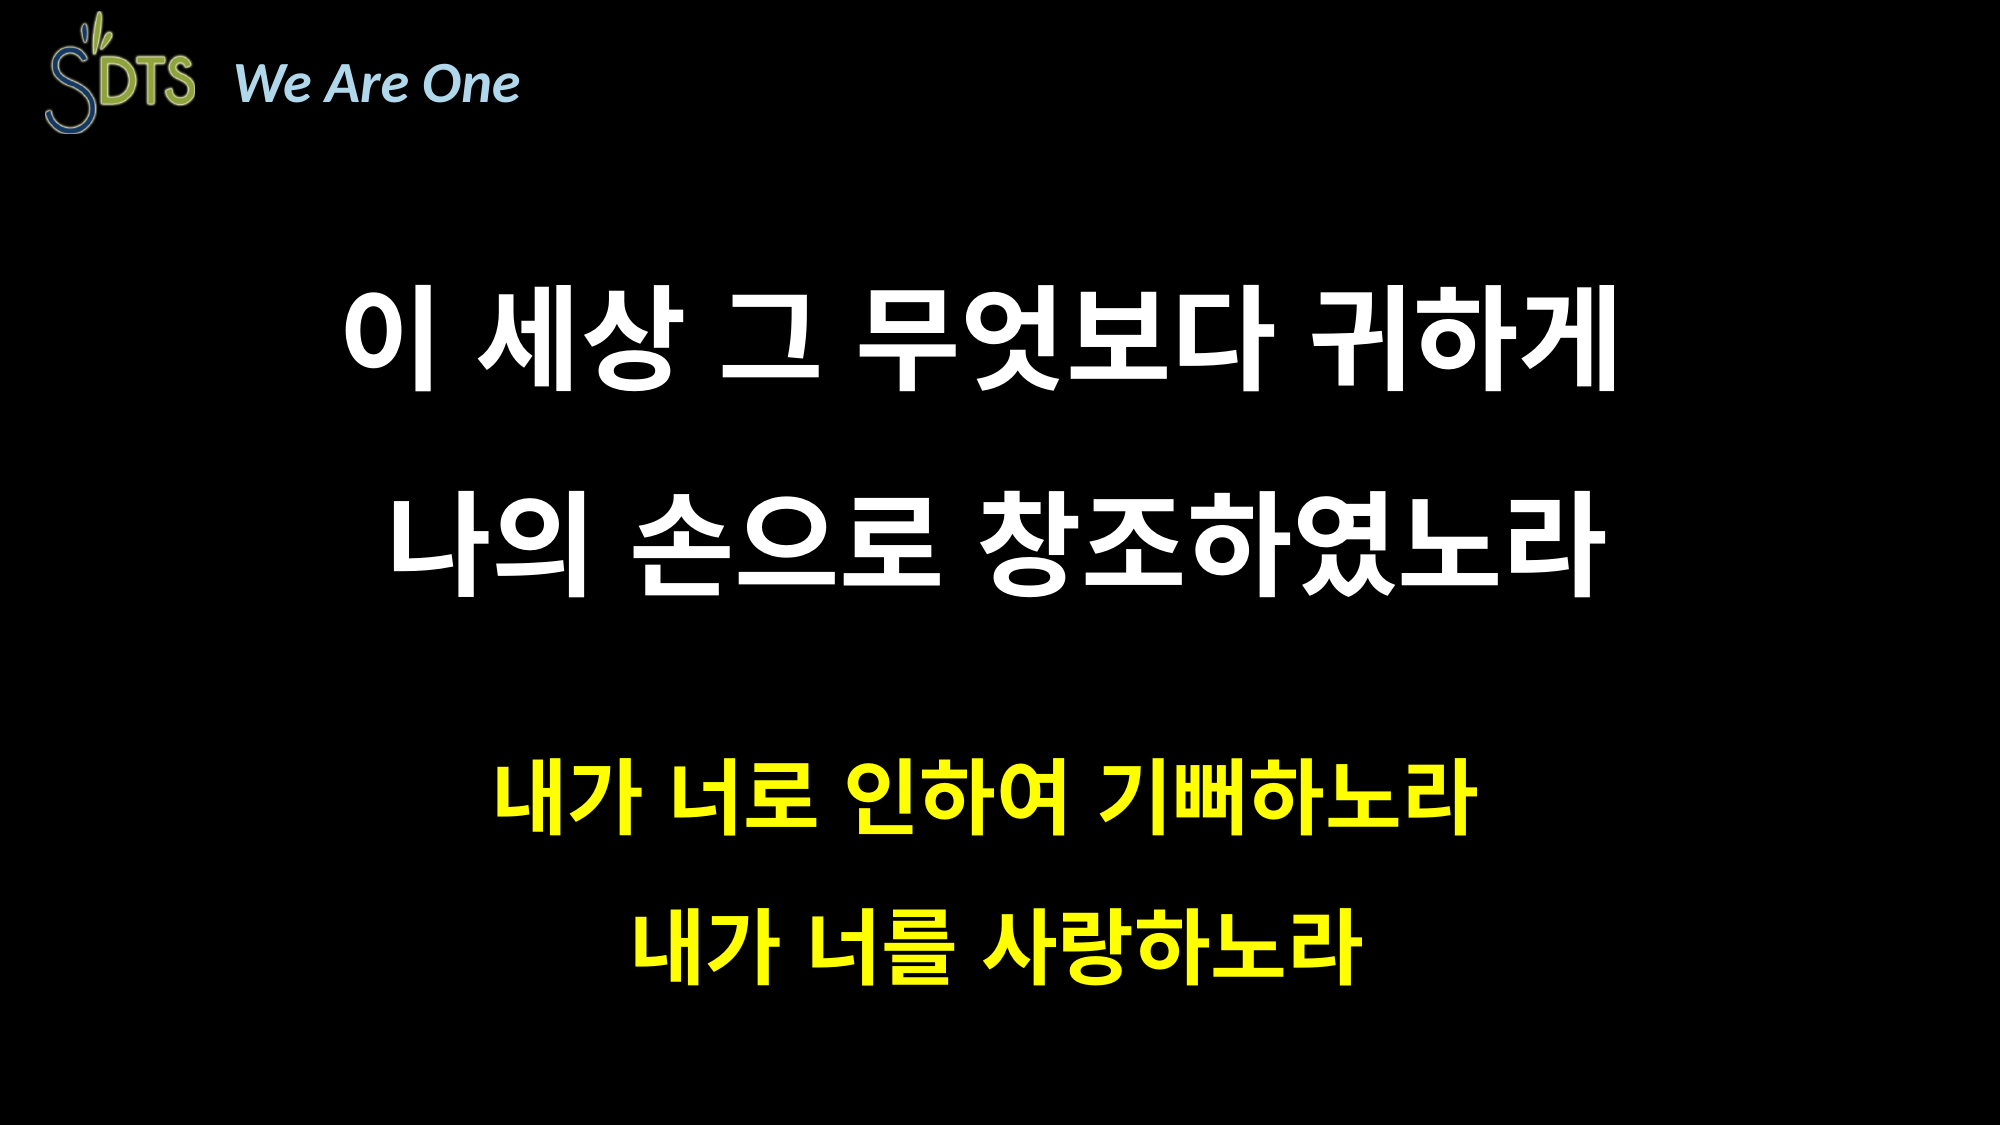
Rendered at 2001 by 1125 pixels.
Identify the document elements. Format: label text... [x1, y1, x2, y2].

picture [45, 11, 195, 134]
text_box 이 세상 그 무엇보다 귀하게 나의 손으로 창조하였노라 [158, 190, 1838, 618]
text_box 내가 너로 인하여 기뻐하노라 내가 너를 사랑하노라 [157, 687, 1837, 1003]
